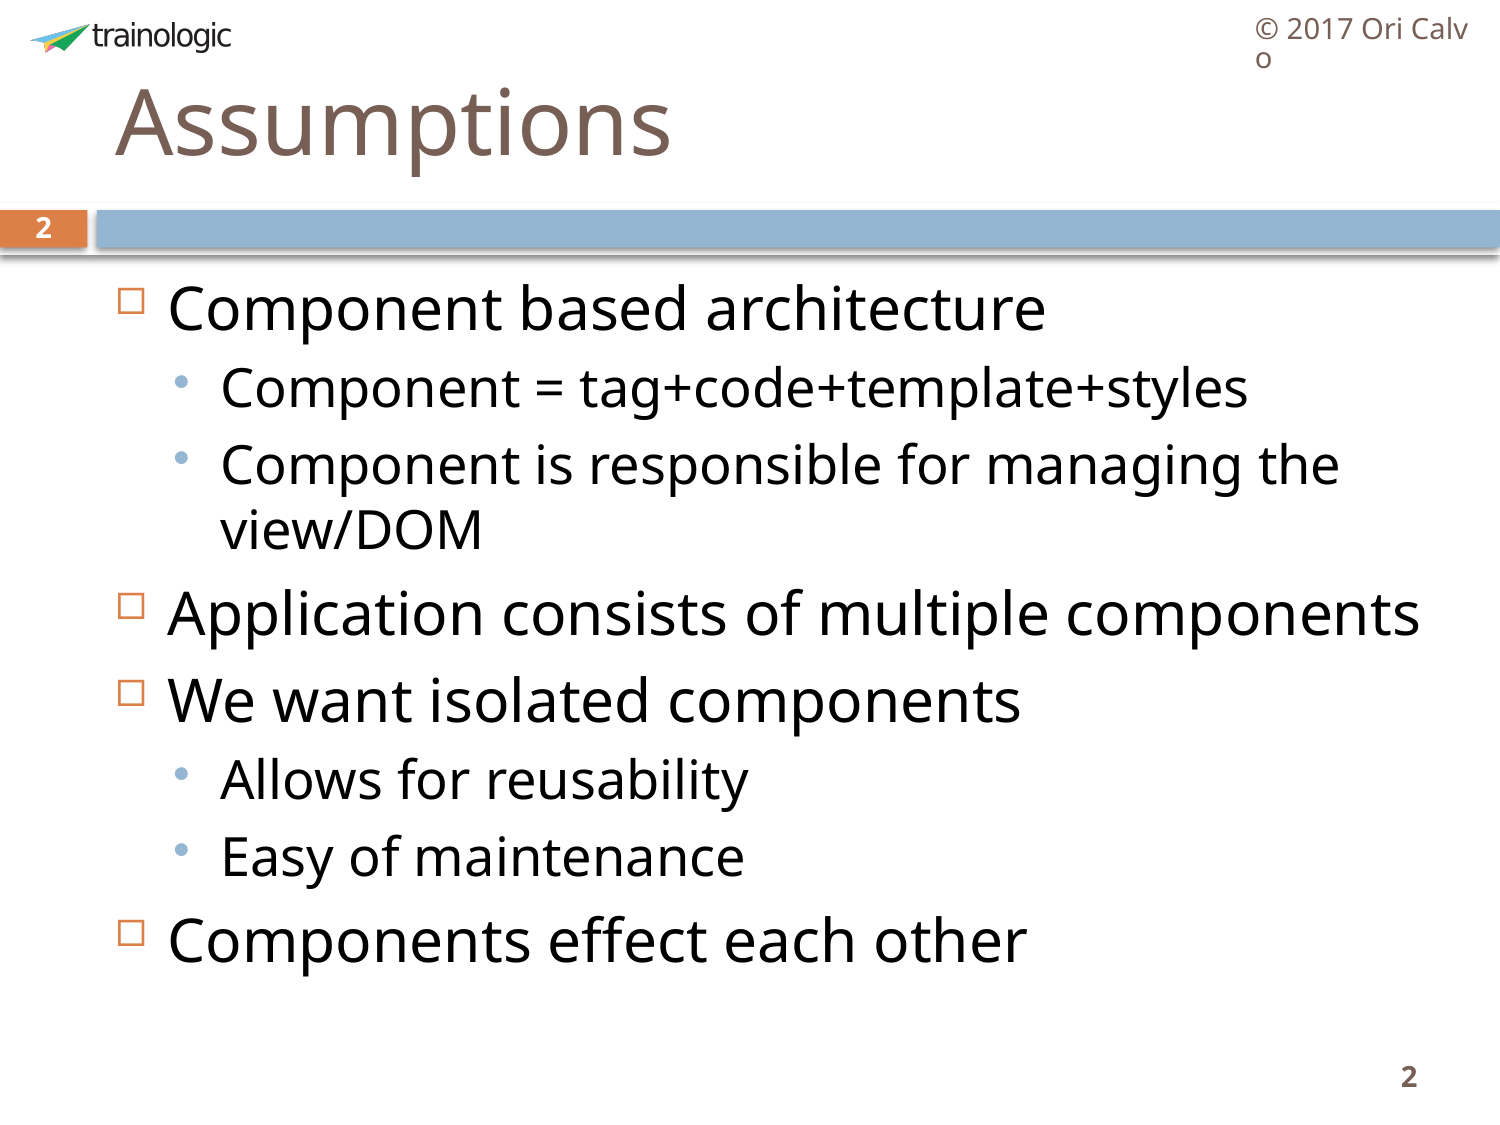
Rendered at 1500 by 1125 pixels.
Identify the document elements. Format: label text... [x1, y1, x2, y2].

footer © 2017 Ori Calvo [1240, 0, 1500, 60]
list Component based architecture Component = tag+code+template+styles Component is responsible for managing the view/DOM Application consists of multiple components We want isolated components Allows for reusability Easy of maintenance Components effect each other [100, 262, 1438, 1000]
picture [29, 22, 231, 53]
title Assumptions [100, 37, 1438, 200]
slide_number 2 [0, 208, 88, 249]
